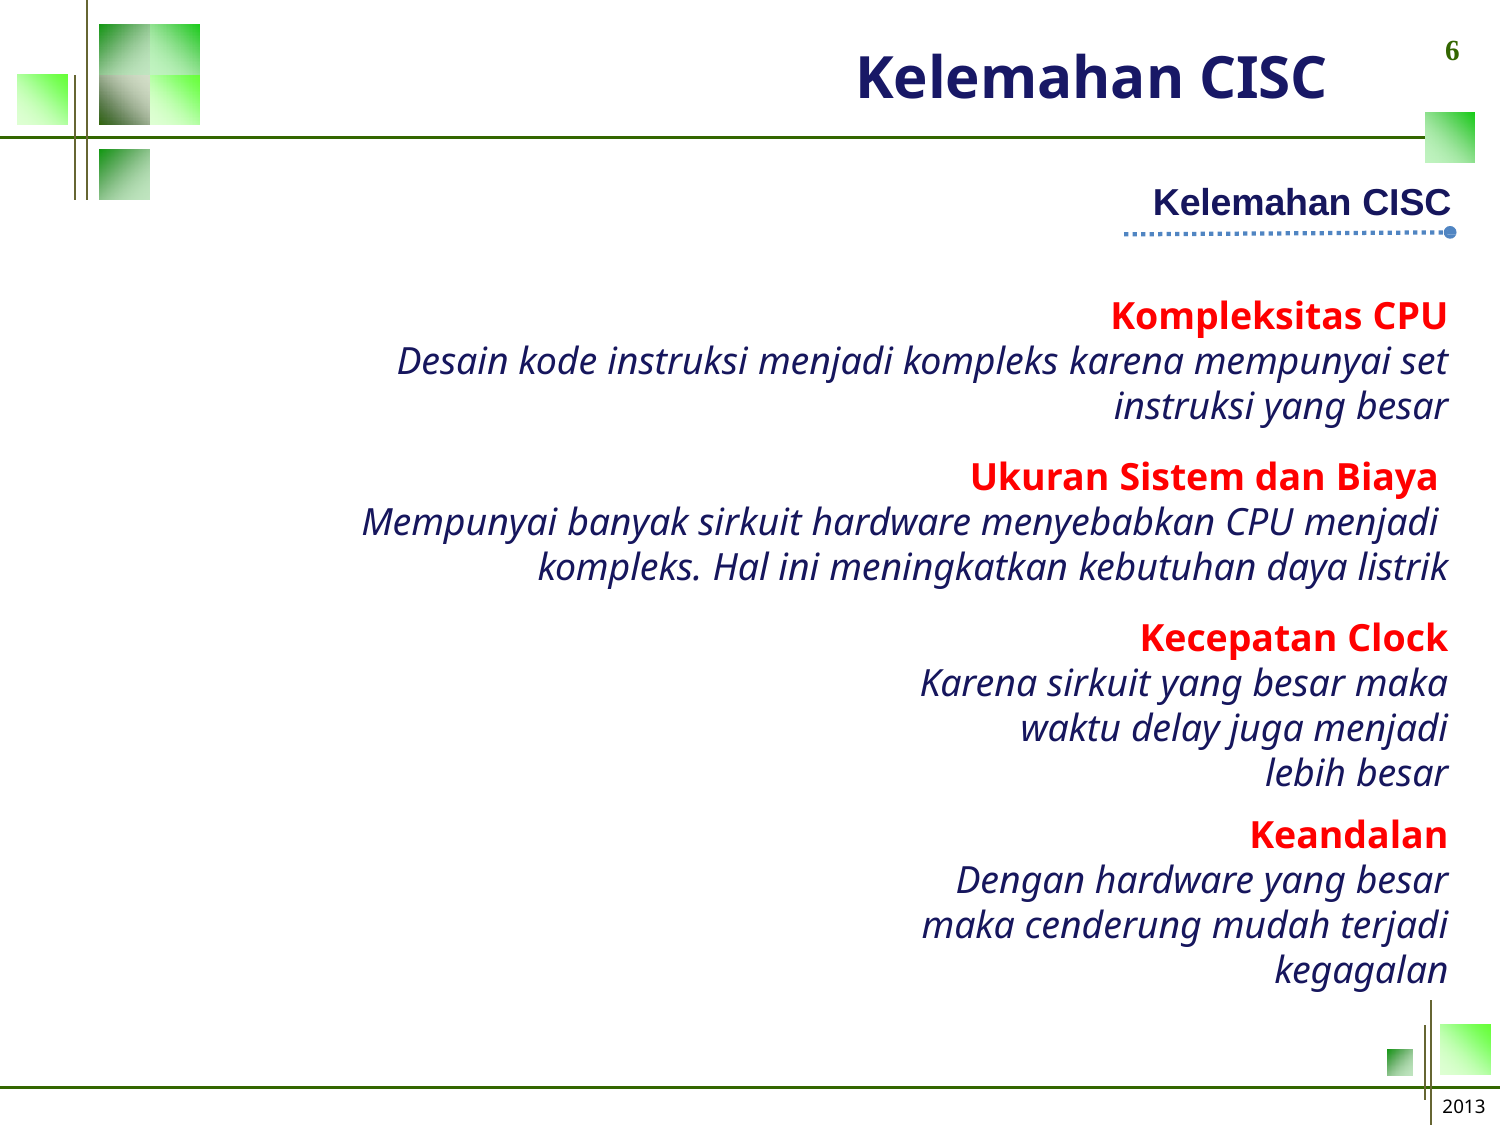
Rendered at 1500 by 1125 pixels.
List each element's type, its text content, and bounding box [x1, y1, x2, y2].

text_box Kelemahan CISC Kompleksitas CPU Desain kode instruksi menjadi kompleks karena mempunyai set instruksi yang besar Ukuran Sistem dan Biaya Mempunyai banyak sirkuit hardware menyebabkan CPU menjadi kompleks. Hal ini meningkatkan kebutuhan daya listrik Kecepatan Clock Karena sirkuit yang besar maka waktu delay juga menjadi lebih besar Keandalan Dengan hardware yang besar maka cenderung mudah terjadi kegagalan [226, 176, 1453, 991]
picture [1440, 1024, 1491, 1075]
picture [17, 74, 68, 125]
picture [1425, 112, 1475, 163]
title Kelemahan CISC [853, 38, 1401, 176]
picture [99, 24, 200, 125]
text_box [1453, 226, 1457, 238]
slide_number 2013 [1440, 1092, 1493, 1125]
picture [1387, 1049, 1413, 1076]
picture [99, 149, 150, 200]
text_box 6 [1443, 29, 1462, 67]
